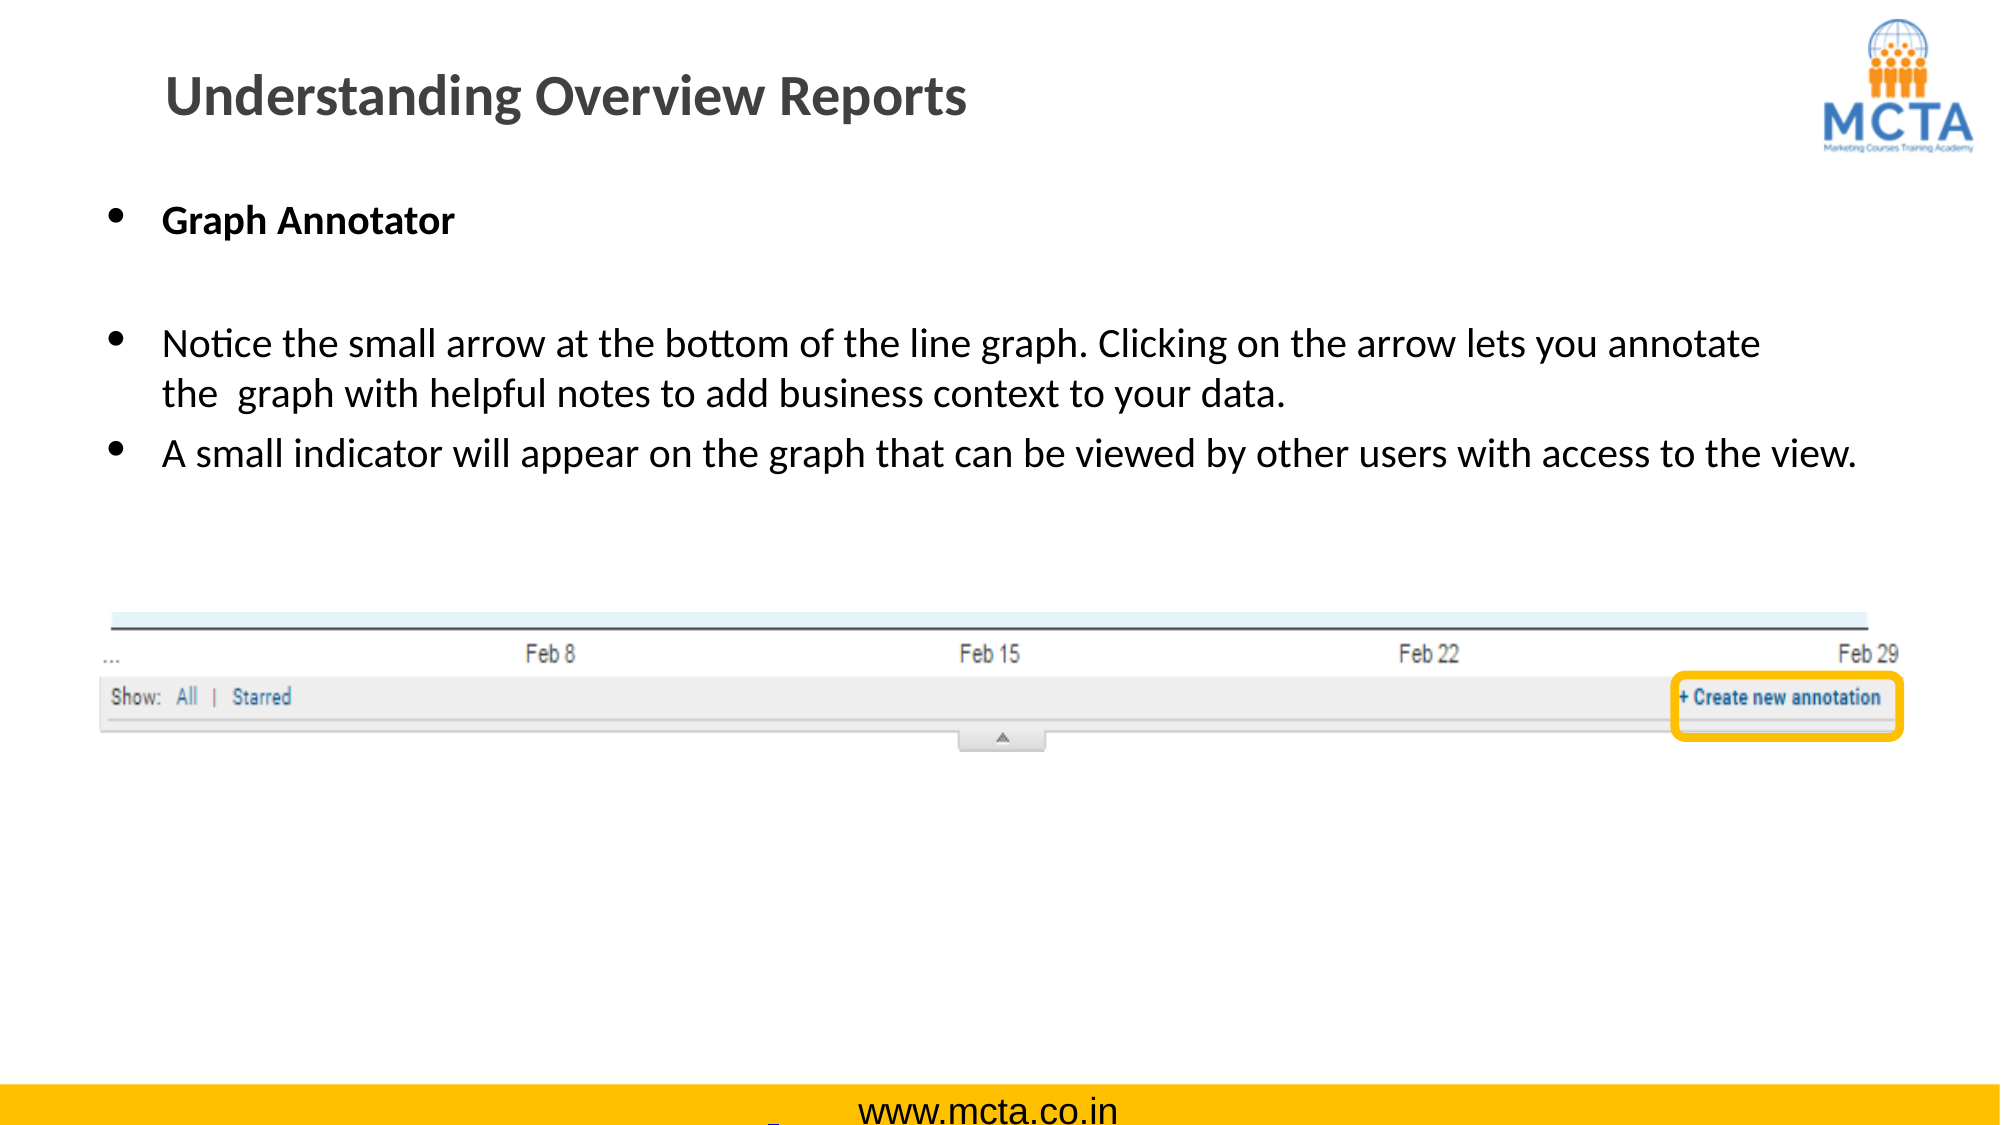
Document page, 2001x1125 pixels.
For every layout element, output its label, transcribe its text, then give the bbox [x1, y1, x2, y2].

picture [1821, 16, 1979, 155]
text_box [99, 612, 1904, 752]
text_box [766, 1083, 1178, 1122]
text_box [1674, 675, 1900, 738]
text_box Graph Annotator Notice the small arrow at the bottom of the line graph. Clicking on the arrow lets you annotate the graph with helpful notes to add business context to your data. A small indicator will appear on the graph that can be viewed by other users with access to the view. [103, 190, 1860, 475]
title Understanding Overview Reports [163, 55, 988, 128]
